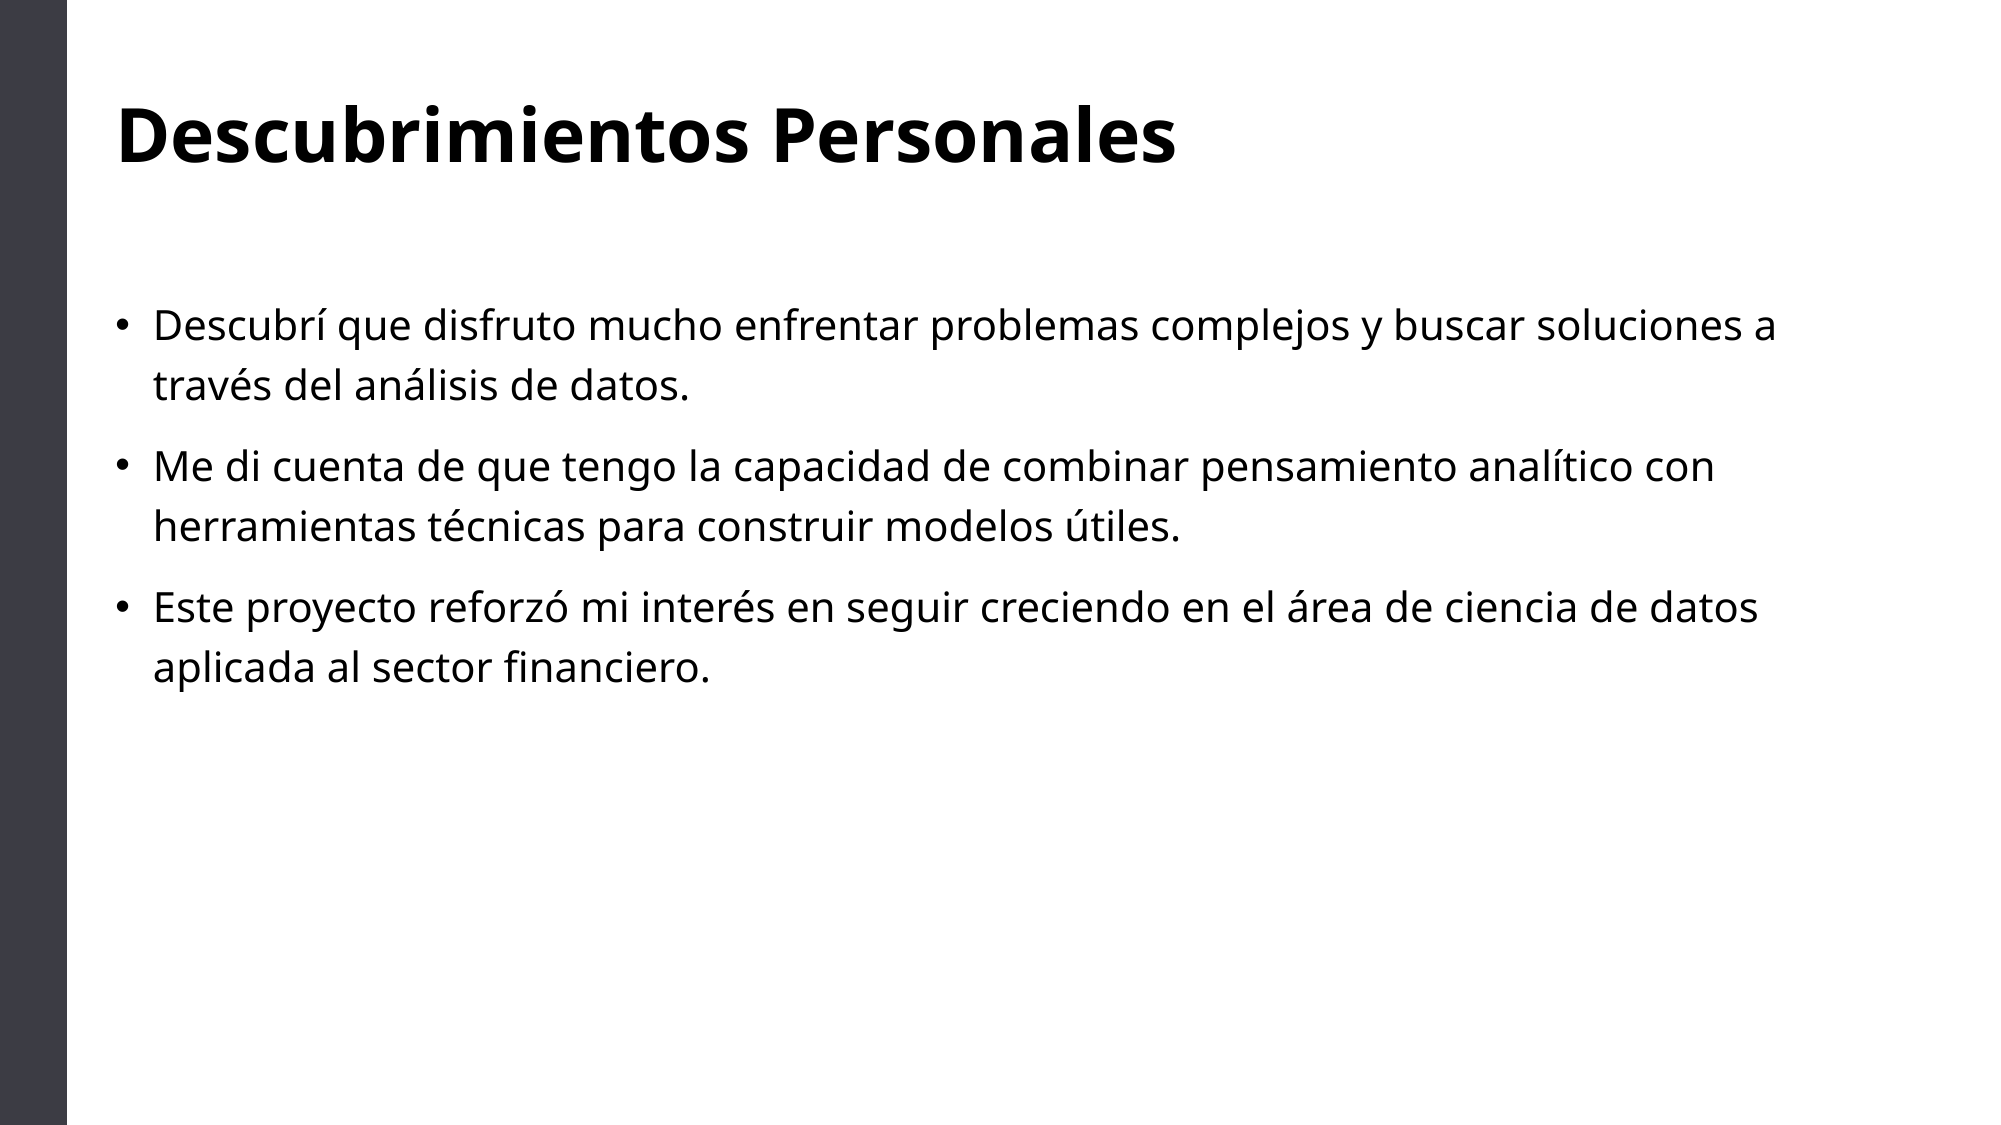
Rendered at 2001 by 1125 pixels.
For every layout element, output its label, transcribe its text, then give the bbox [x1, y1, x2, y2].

text_box [0, 0, 67, 1125]
list Descubrí que disfruto mucho enfrentar problemas complejos y buscar soluciones a través del análisis de datos. Me di cuenta de que tengo la capacidad de combinar pensamiento analítico con herramientas técnicas para construir modelos útiles. Este proyecto reforzó mi interés en seguir creciendo en el área de ciencia de datos aplicada al sector financiero. [100, 281, 1849, 1035]
title Descubrimientos Personales [100, 90, 1849, 276]
